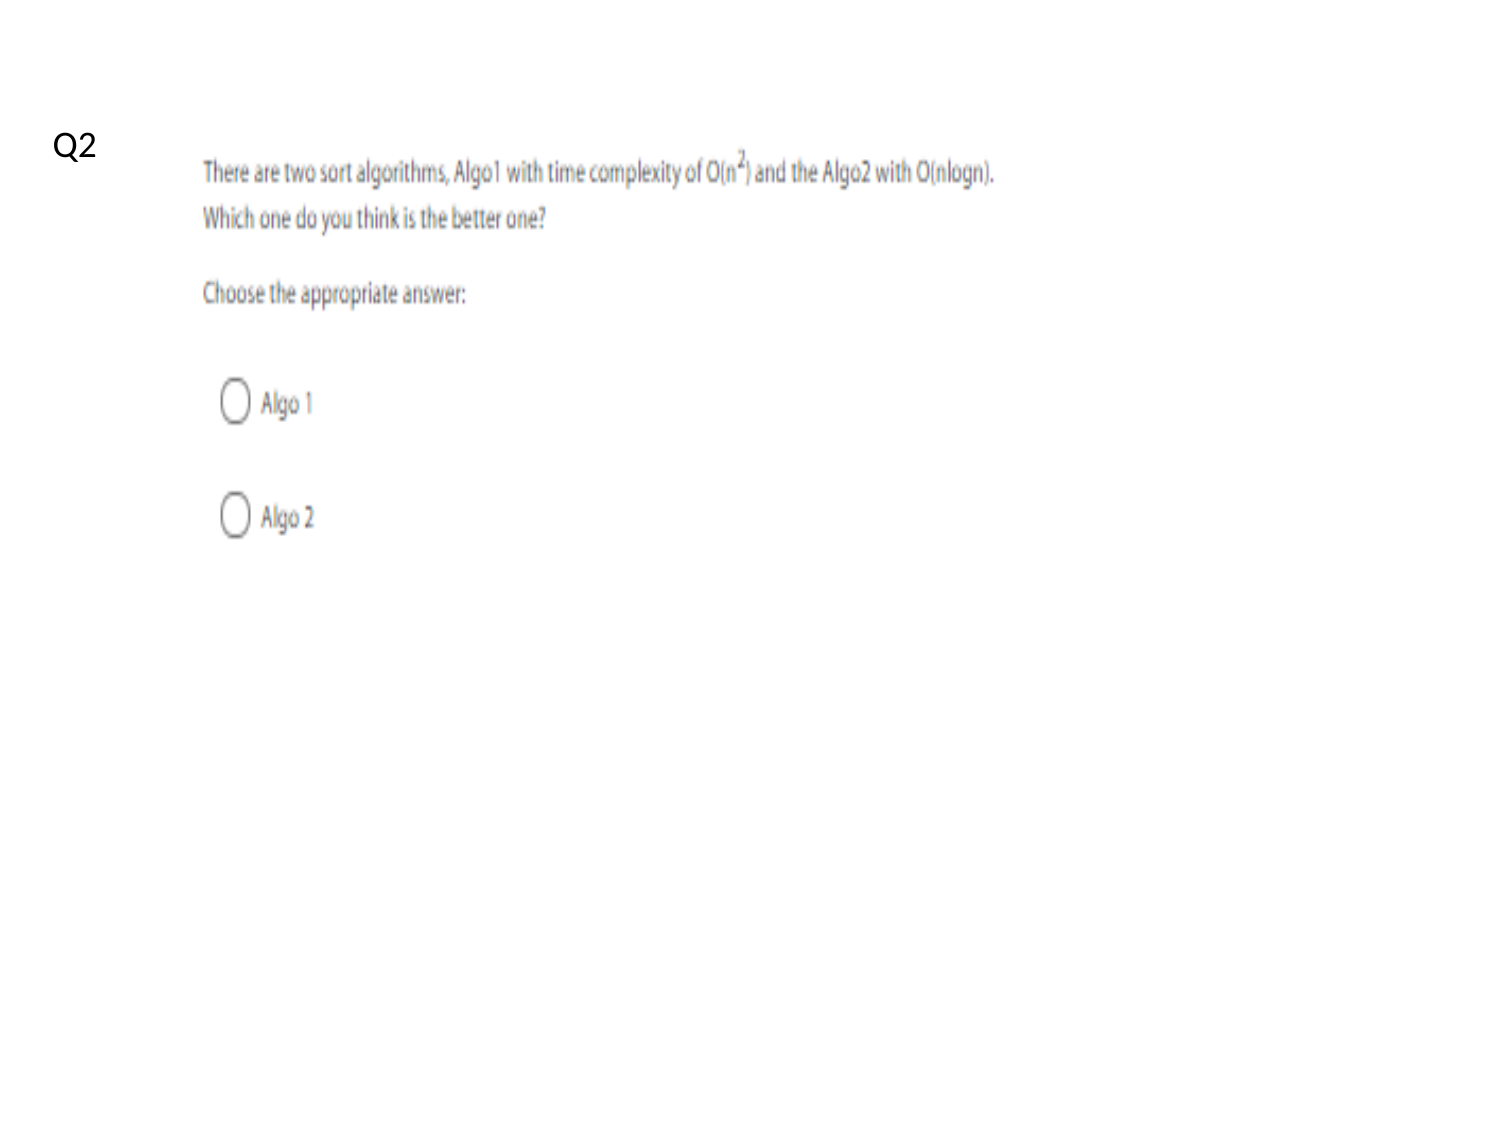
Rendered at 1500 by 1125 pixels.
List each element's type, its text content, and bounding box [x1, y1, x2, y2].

picture [199, 137, 1072, 576]
text_box Q2 [37, 112, 112, 173]
